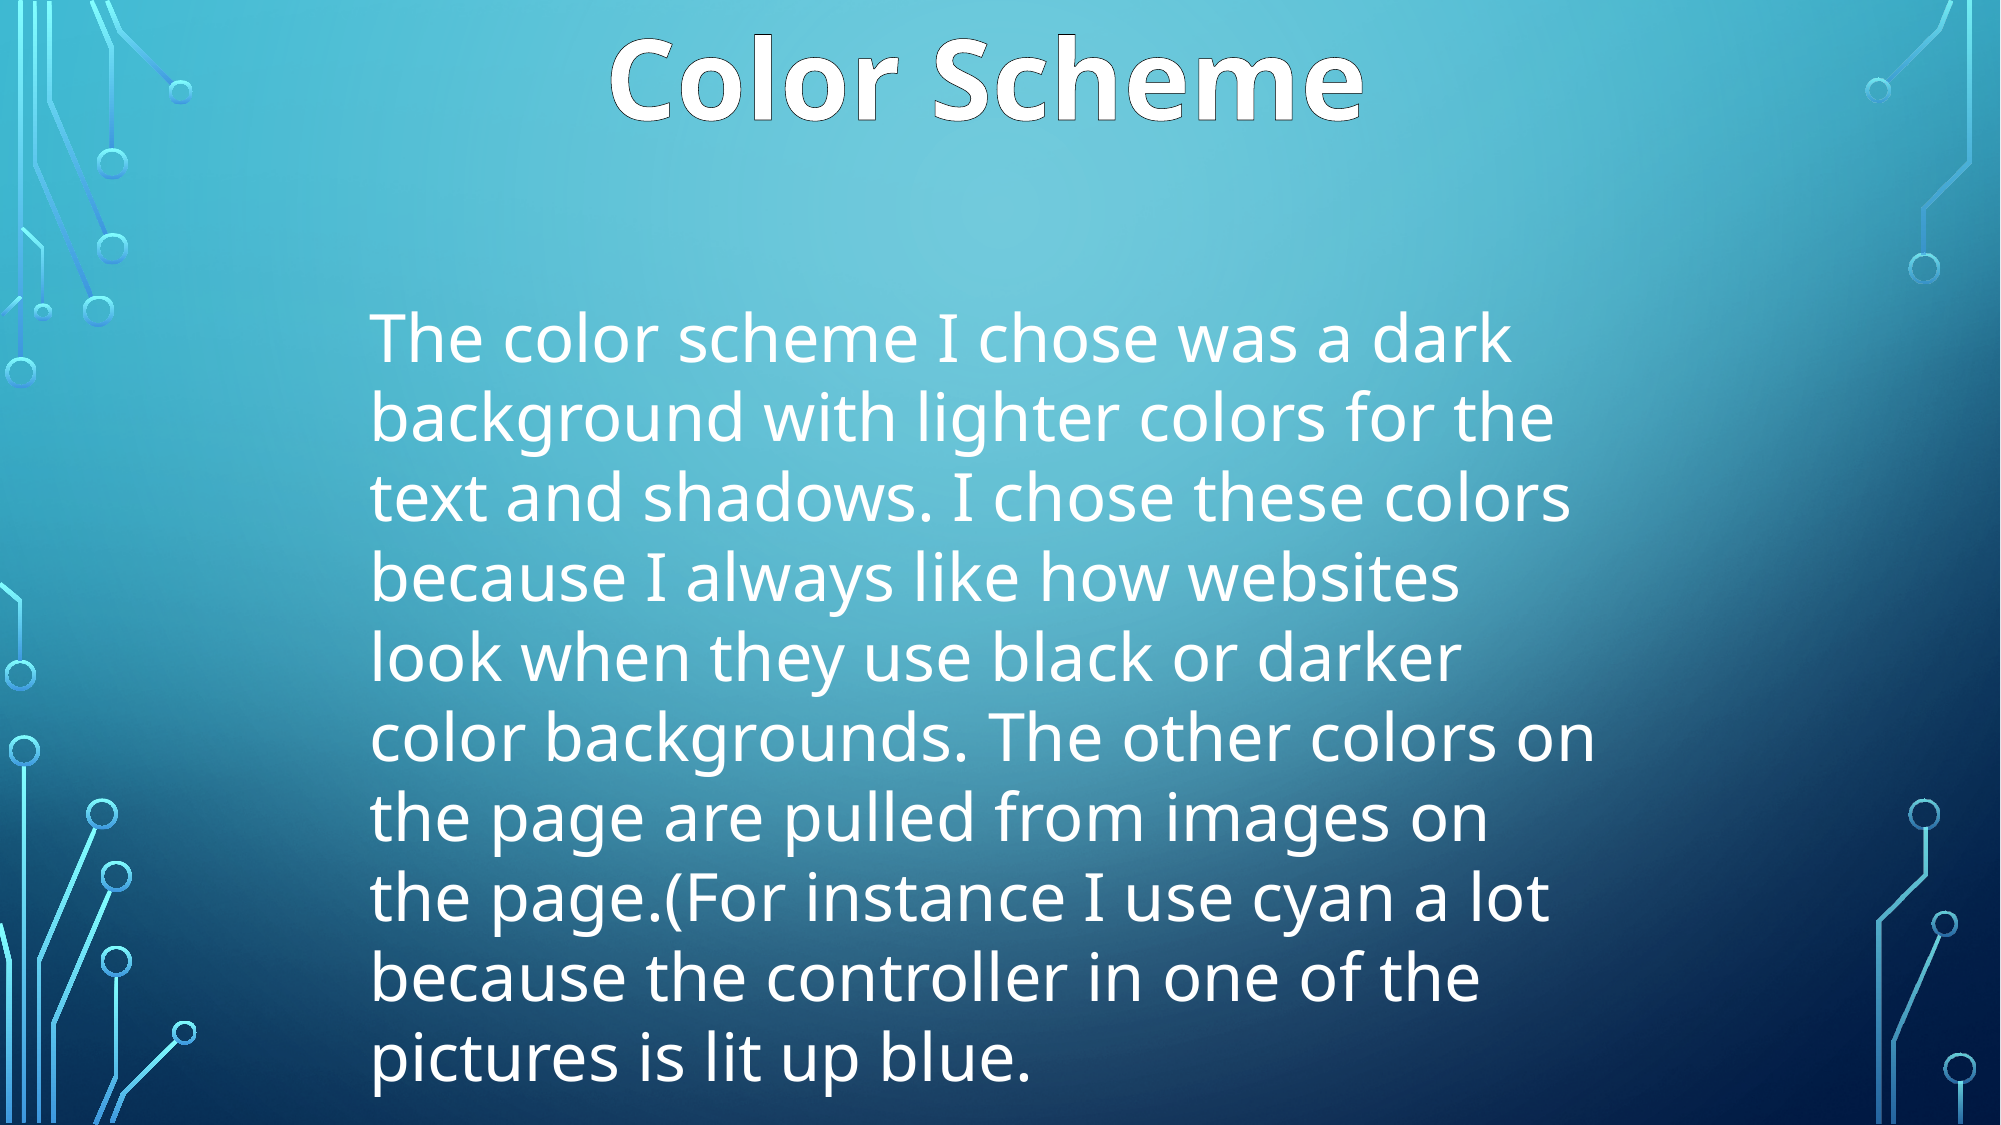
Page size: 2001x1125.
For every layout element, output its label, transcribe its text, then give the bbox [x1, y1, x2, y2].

text_box The color scheme I chose was a dark background with lighter colors for the text and shadows. I chose these colors because I always like how websites look when they use black or darker color backgrounds. The other colors on the page are pulled from images on the page.(For instance I use cyan a lot because the controller in one of the pictures is lit up blue. [354, 287, 1618, 1103]
text_box Color Scheme [589, 0, 1383, 150]
